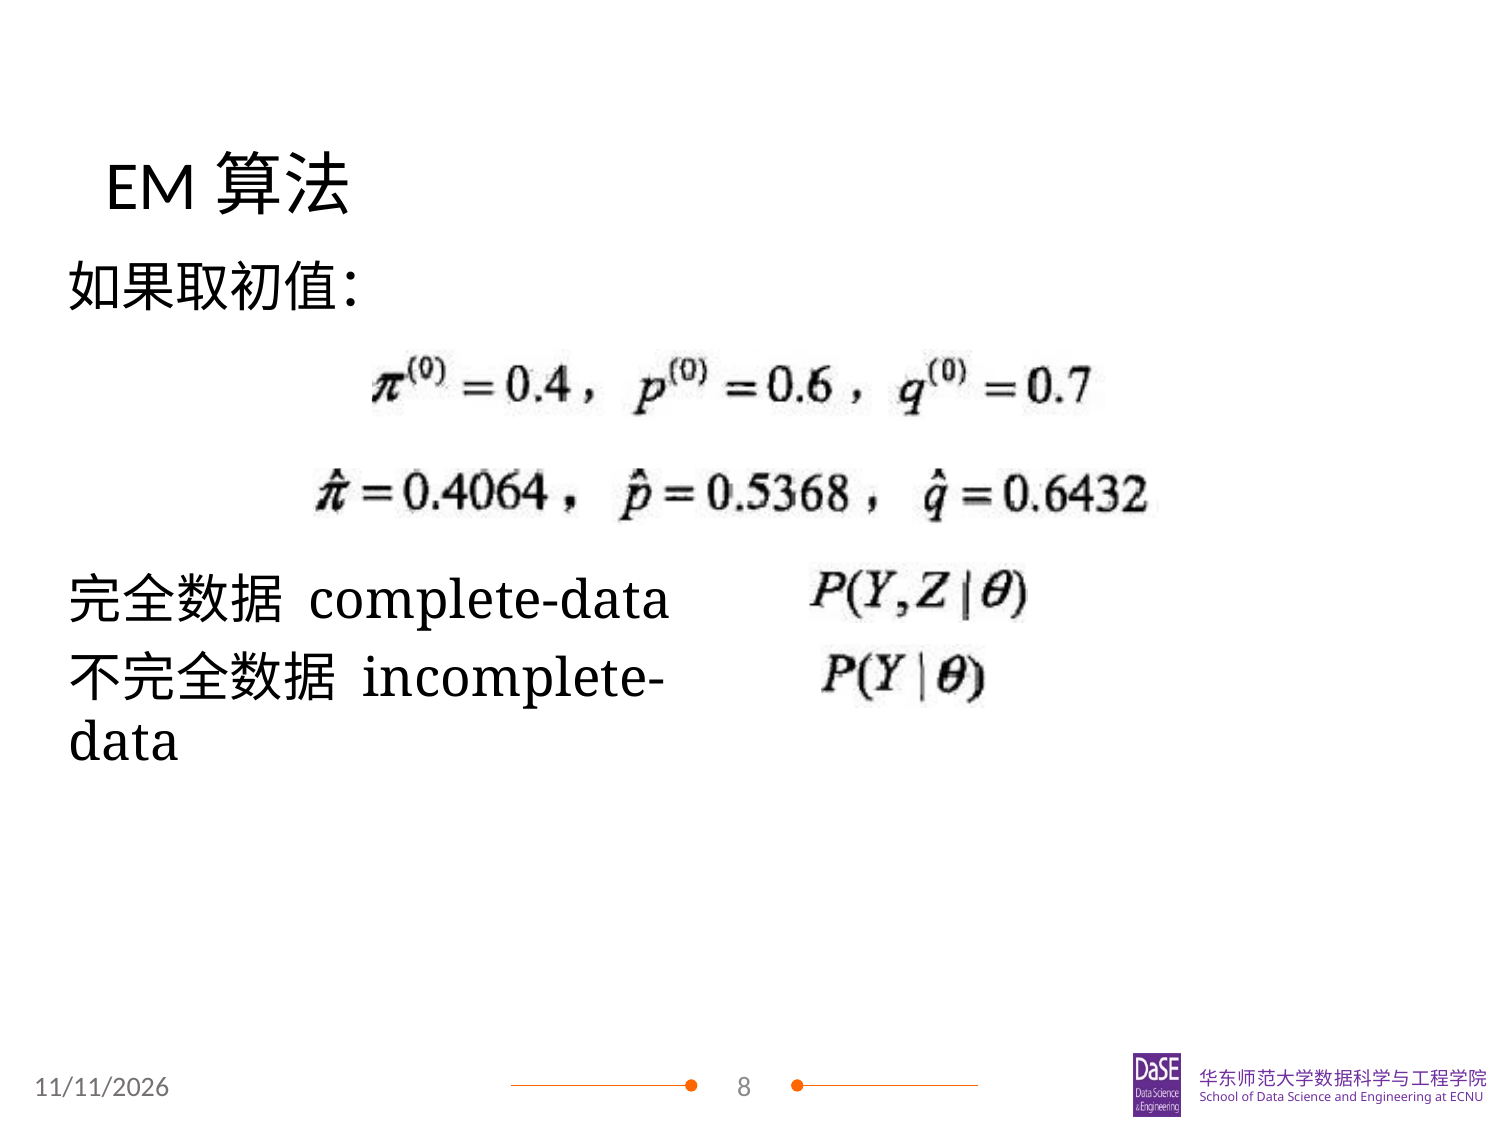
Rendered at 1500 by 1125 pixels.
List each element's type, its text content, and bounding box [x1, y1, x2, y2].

text_box 完全数据 complete-data 不完全数据 incomplete-data [65, 565, 739, 771]
text_box [820, 644, 986, 708]
title EM算法 [103, 0, 1397, 277]
text_box [312, 468, 1159, 525]
text_box [808, 562, 1028, 623]
text_box 如果取初值： [65, 255, 395, 318]
text_box [371, 349, 1106, 421]
picture [1133, 1053, 1181, 1117]
